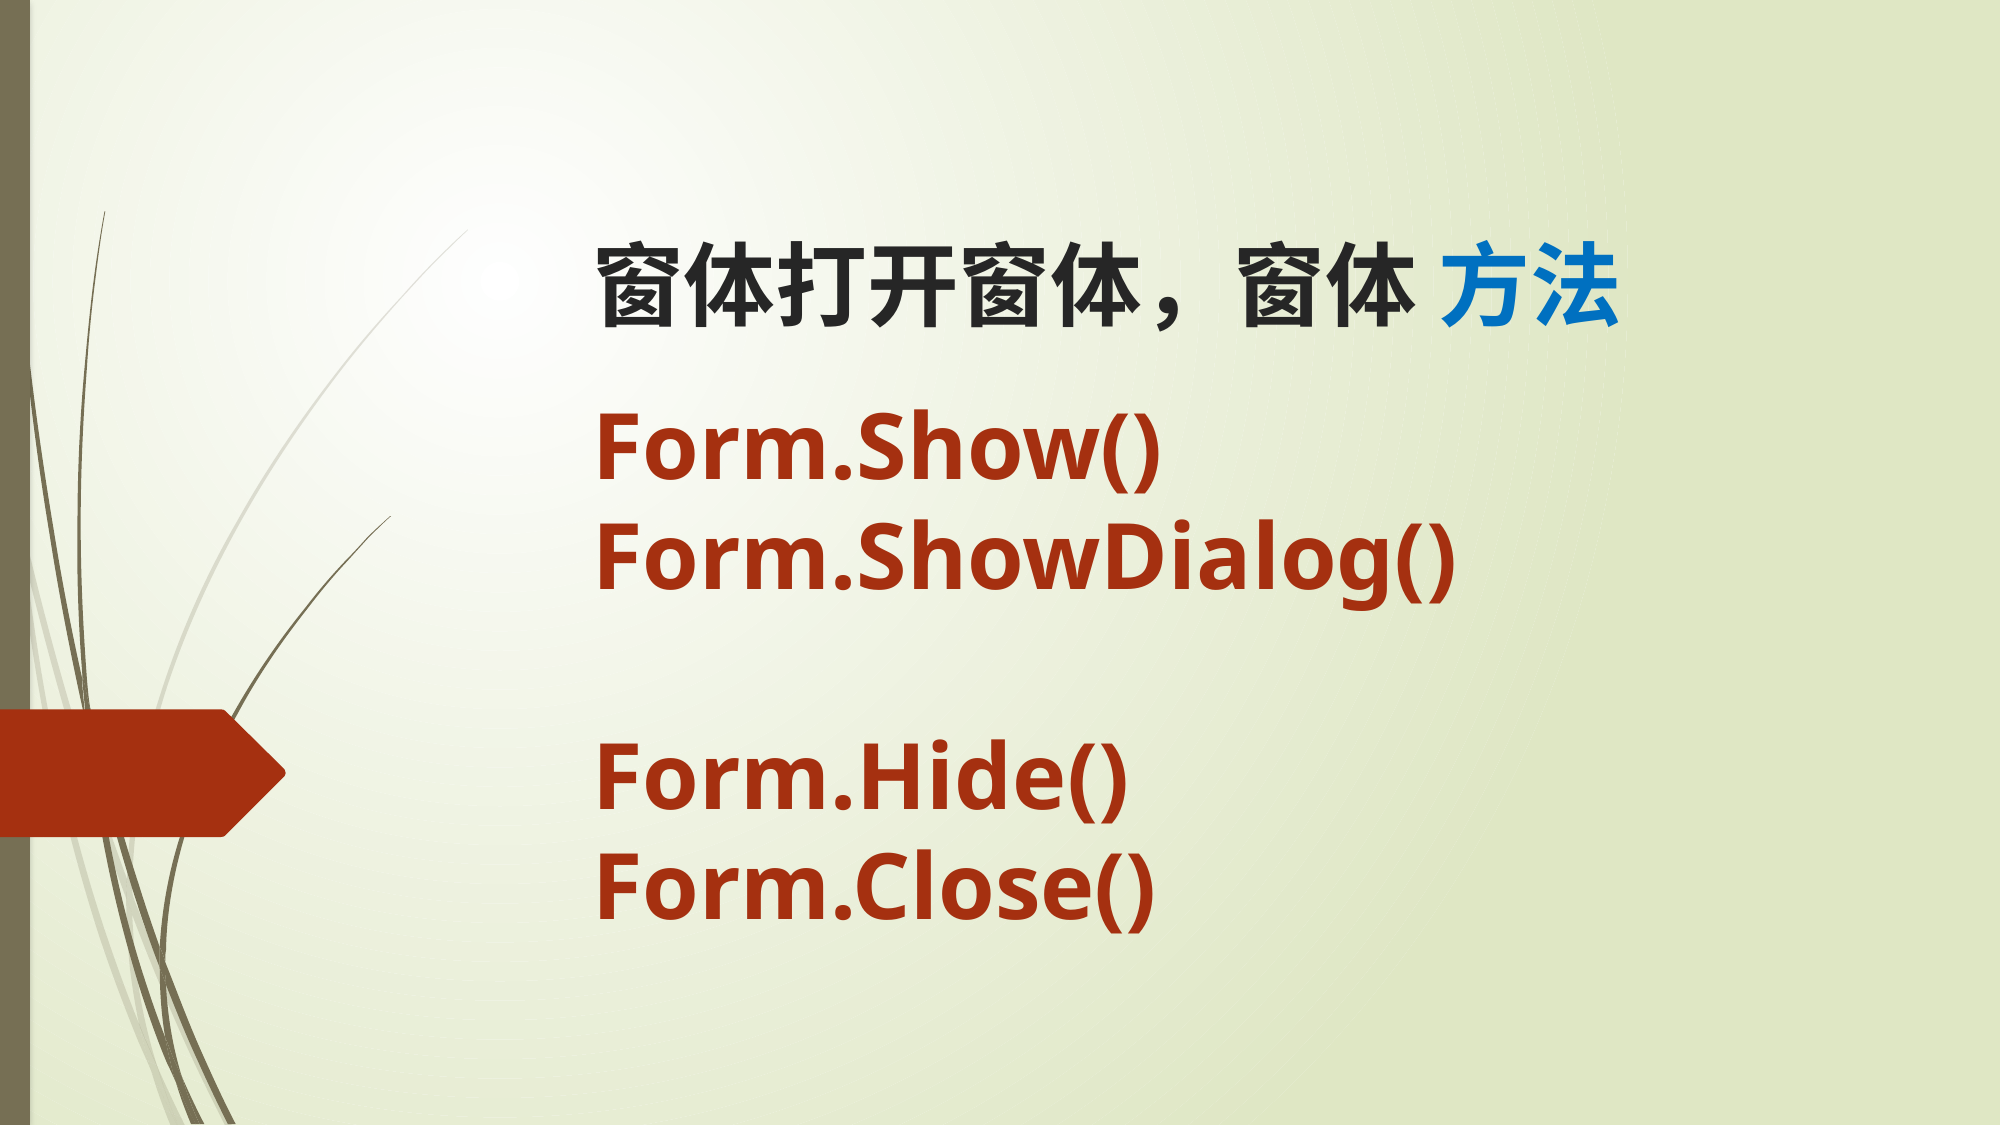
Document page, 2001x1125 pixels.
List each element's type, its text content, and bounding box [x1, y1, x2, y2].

text_box 窗体打开窗体，窗体 方法 Form.Show() Form.ShowDialog() Form.Hide() Form.Close() [577, 220, 1837, 945]
